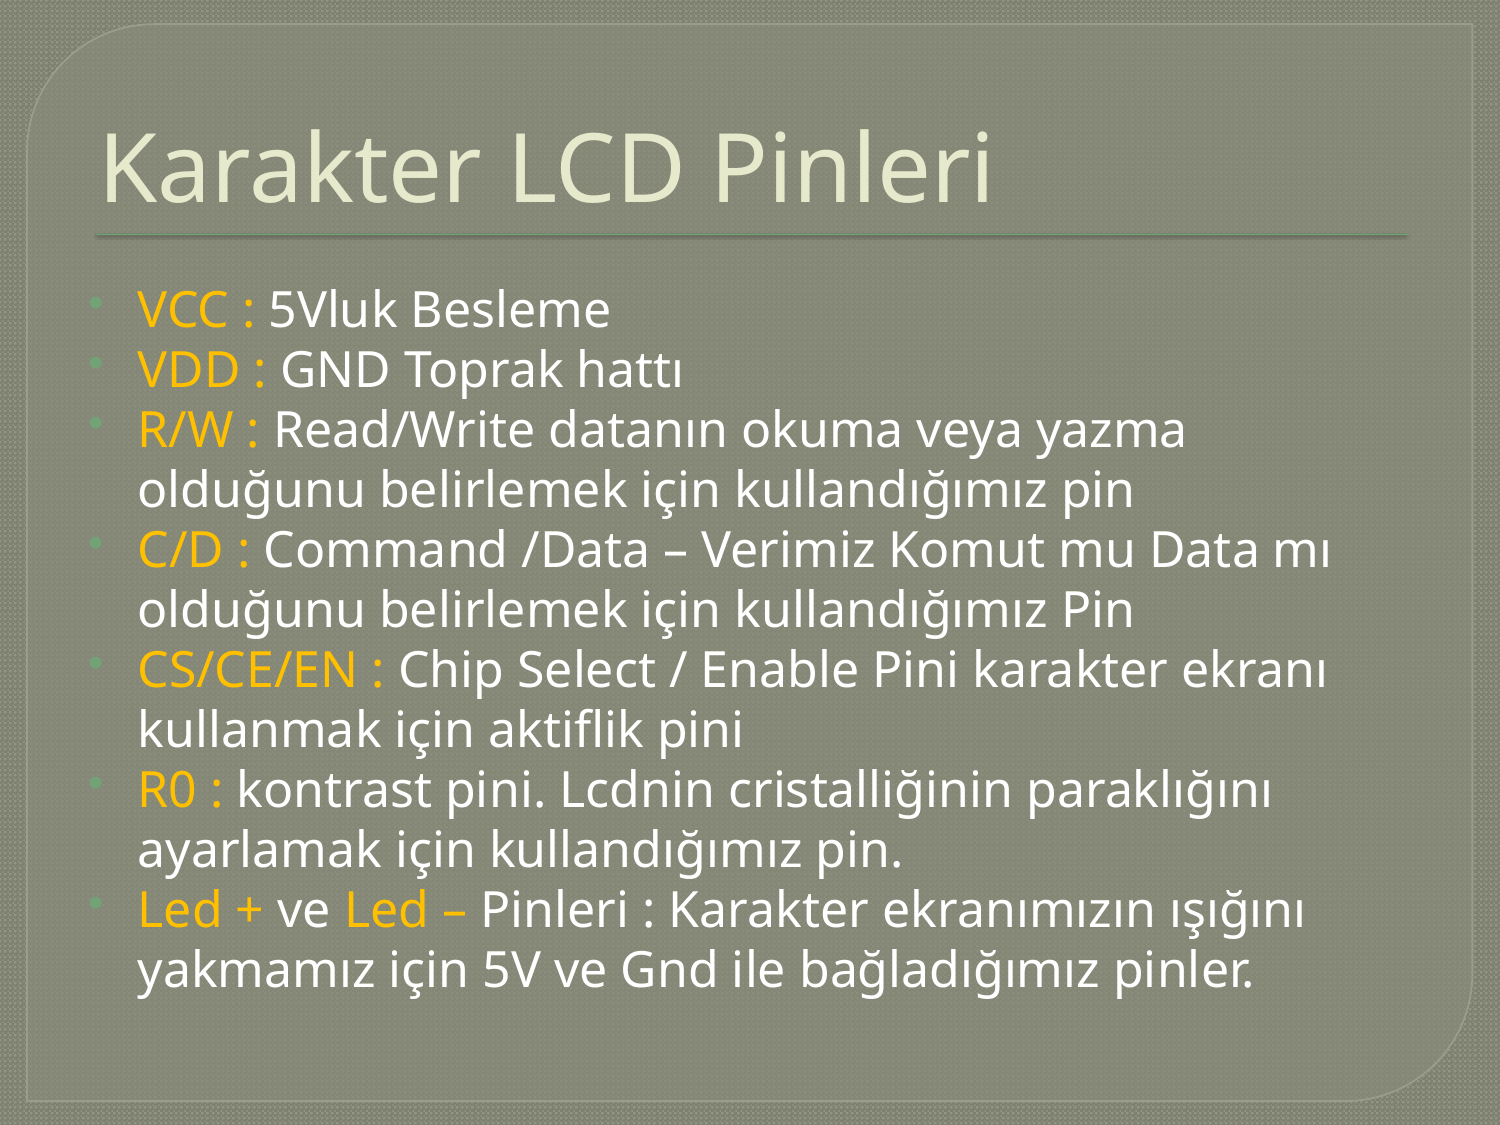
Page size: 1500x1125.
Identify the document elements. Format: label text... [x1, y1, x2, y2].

title Karakter LCD Pinleri [75, 41, 1425, 230]
list VCC : 5Vluk Besleme VDD : GND Toprak hattı R/W : Read/Write datanın okuma veya yazma olduğunu belirlemek için kullandığımız pin C/D : Command /Data – Verimiz Komut mu Data mı olduğunu belirlemek için kullandığımız Pin CS/CE/EN : Chip Select / Enable Pini karakter ekranı kullanmak için aktiflik pini R0 : kontrast pini. Lcdnin cristalliğinin paraklığını ayarlamak için kullandığımız pin. Led + ve Led – Pinleri : Karakter ekranımızın ışığını yakmamız için 5V ve Gnd ile bağladığımız pinler. [75, 270, 1425, 1013]
